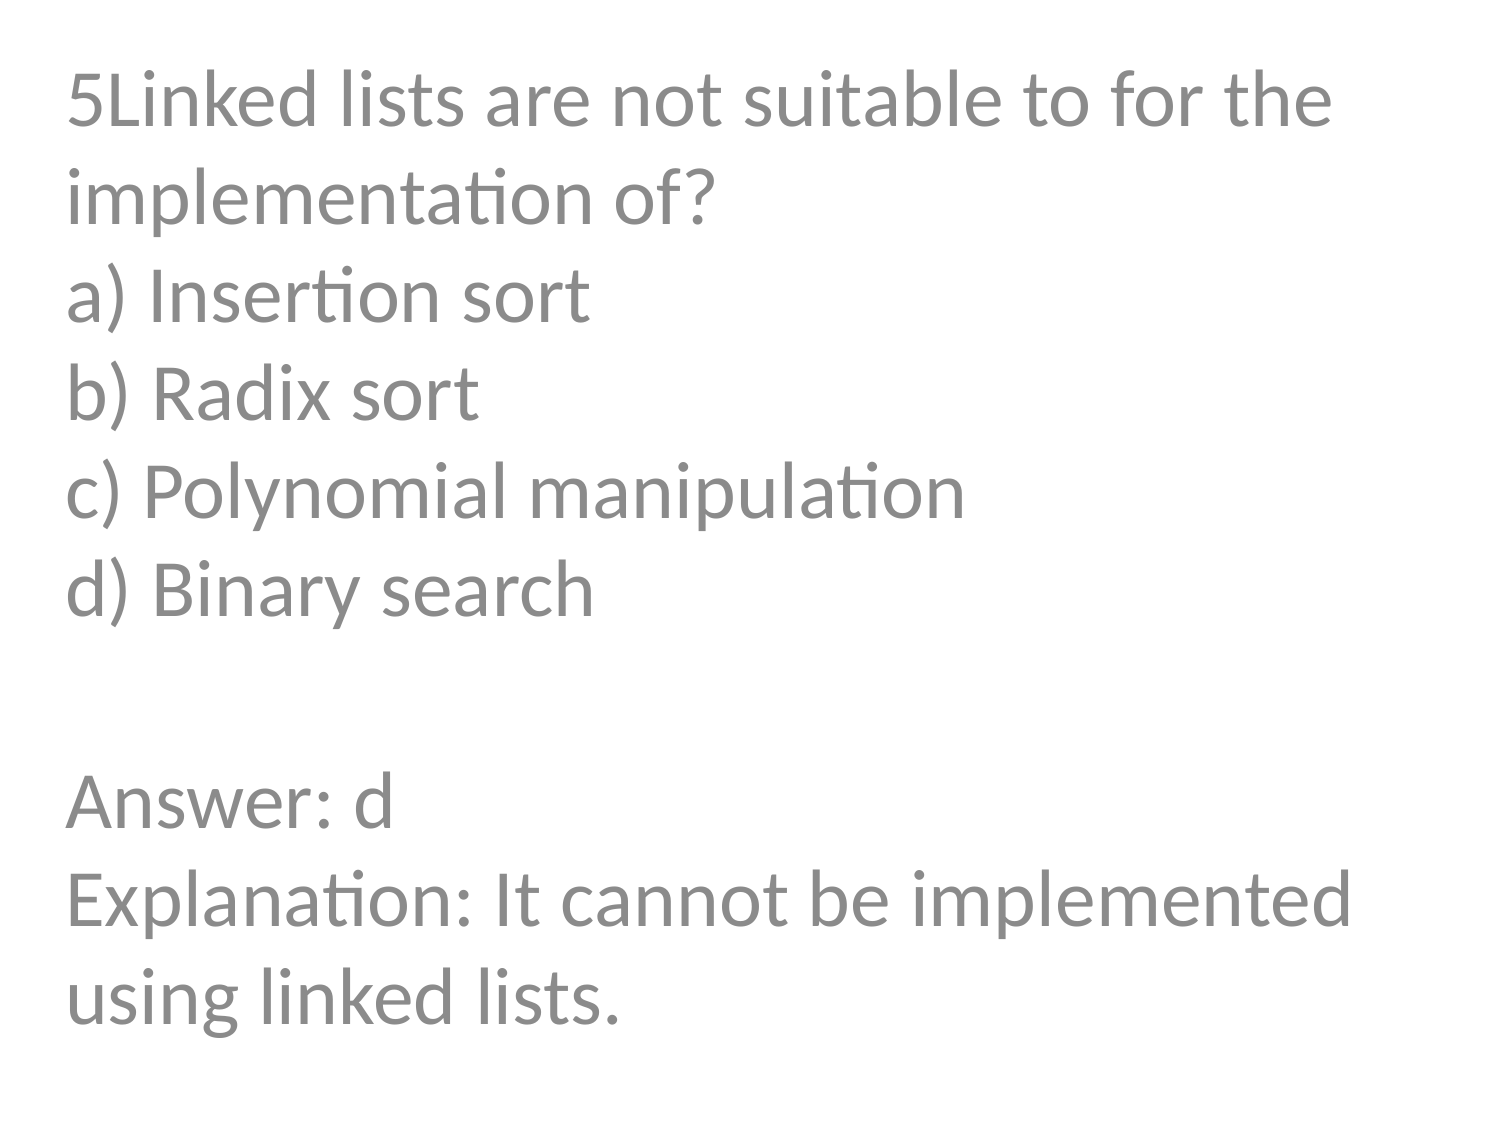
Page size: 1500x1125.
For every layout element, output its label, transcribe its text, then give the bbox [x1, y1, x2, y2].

subtitle 5Linked lists are not suitable to for the implementation of? a) Insertion sort b) Radix sort c) Polynomial manipulation d) Binary search Answer: d Explanation: It cannot be implemented using linked lists. [50, 37, 1425, 1050]
